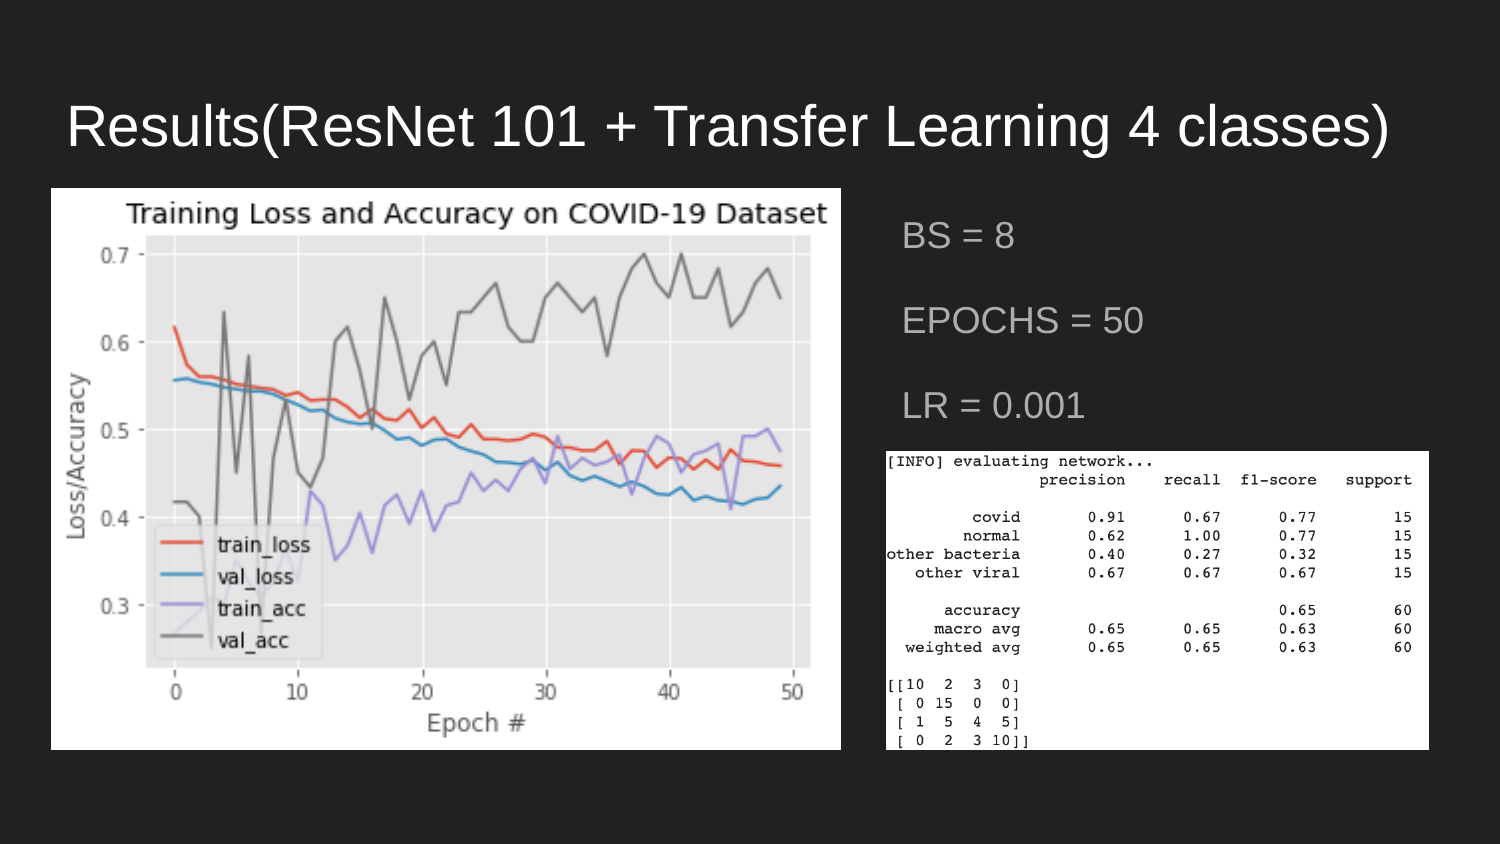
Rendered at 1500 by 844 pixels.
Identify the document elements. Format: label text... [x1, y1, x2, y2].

title Results(ResNet 101 + Transfer Learning 4 classes) [51, 72, 1449, 167]
picture [50, 188, 841, 750]
picture [886, 451, 1429, 750]
list BS = 8 EPOCHS = 50 LR = 0.001 [886, 189, 1429, 450]
